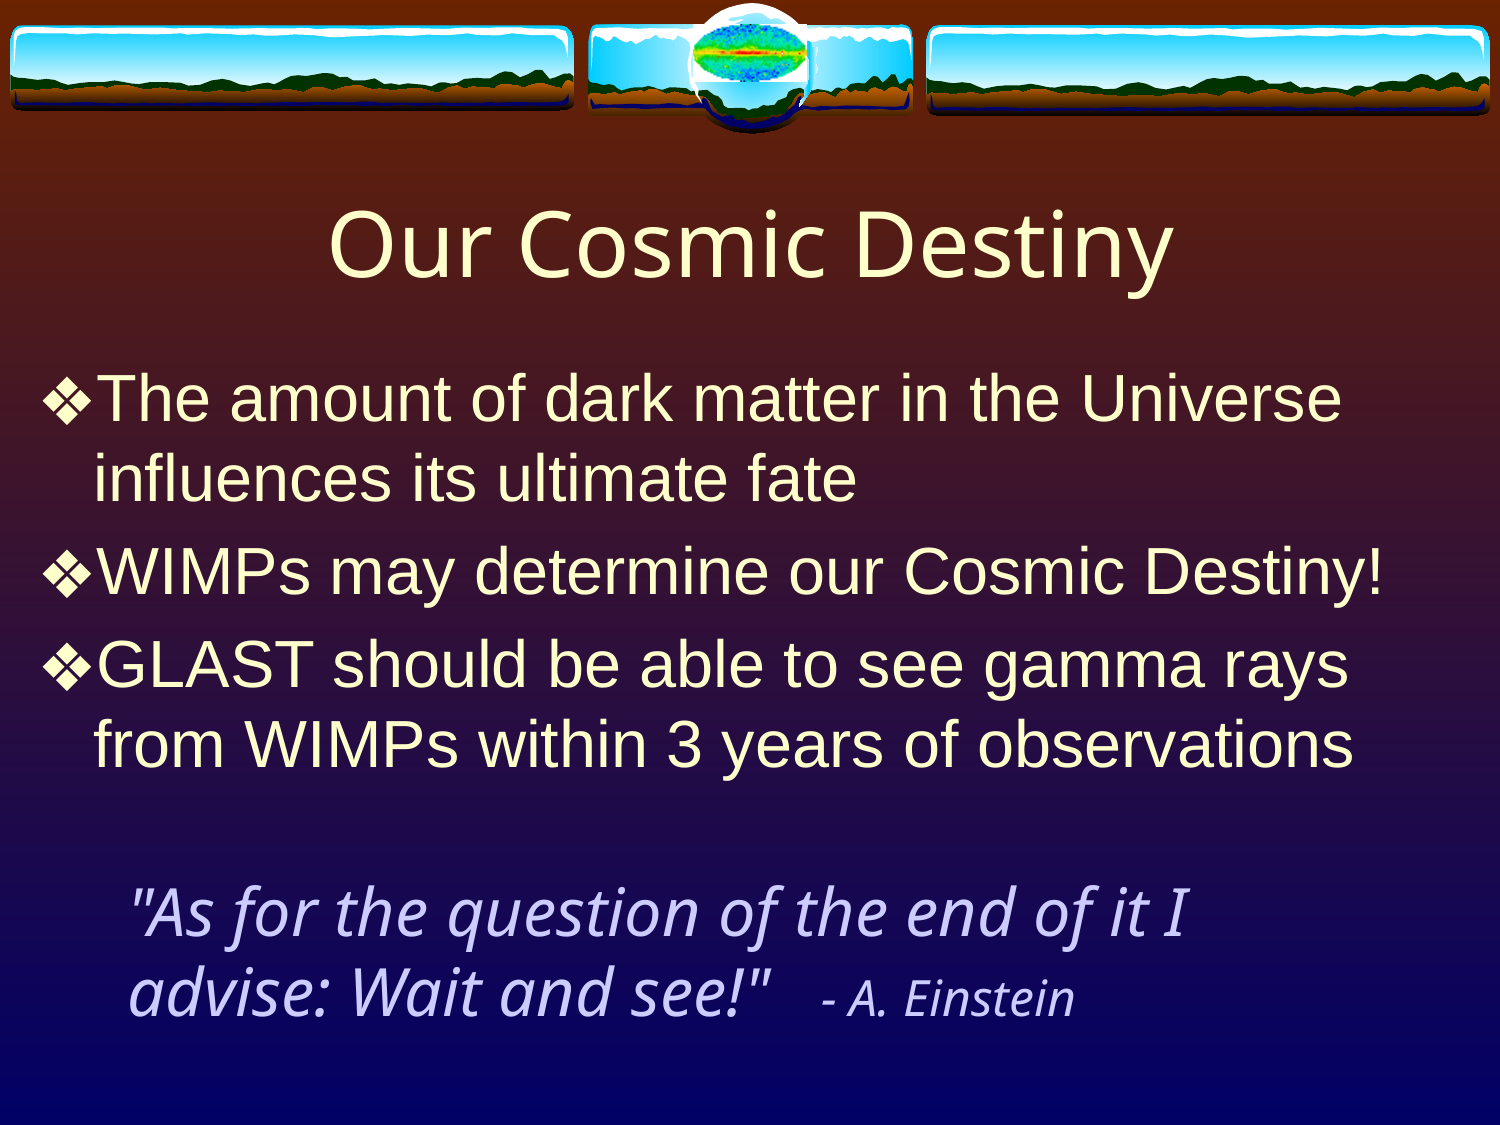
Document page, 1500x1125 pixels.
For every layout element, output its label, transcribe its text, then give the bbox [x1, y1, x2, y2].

title Our Cosmic Destiny [22, 145, 1480, 336]
text_box "As for the question of the end of it I advise: Wait and see!" - A. Einstein [112, 862, 1348, 1125]
picture [746, 73, 755, 79]
picture [693, 24, 807, 82]
list The amount of dark matter in the Universe influences its ultimate fate WIMPs may determine our Cosmic Destiny! GLAST should be able to see gamma rays from WIMPs within 3 years of observations [22, 347, 1482, 813]
